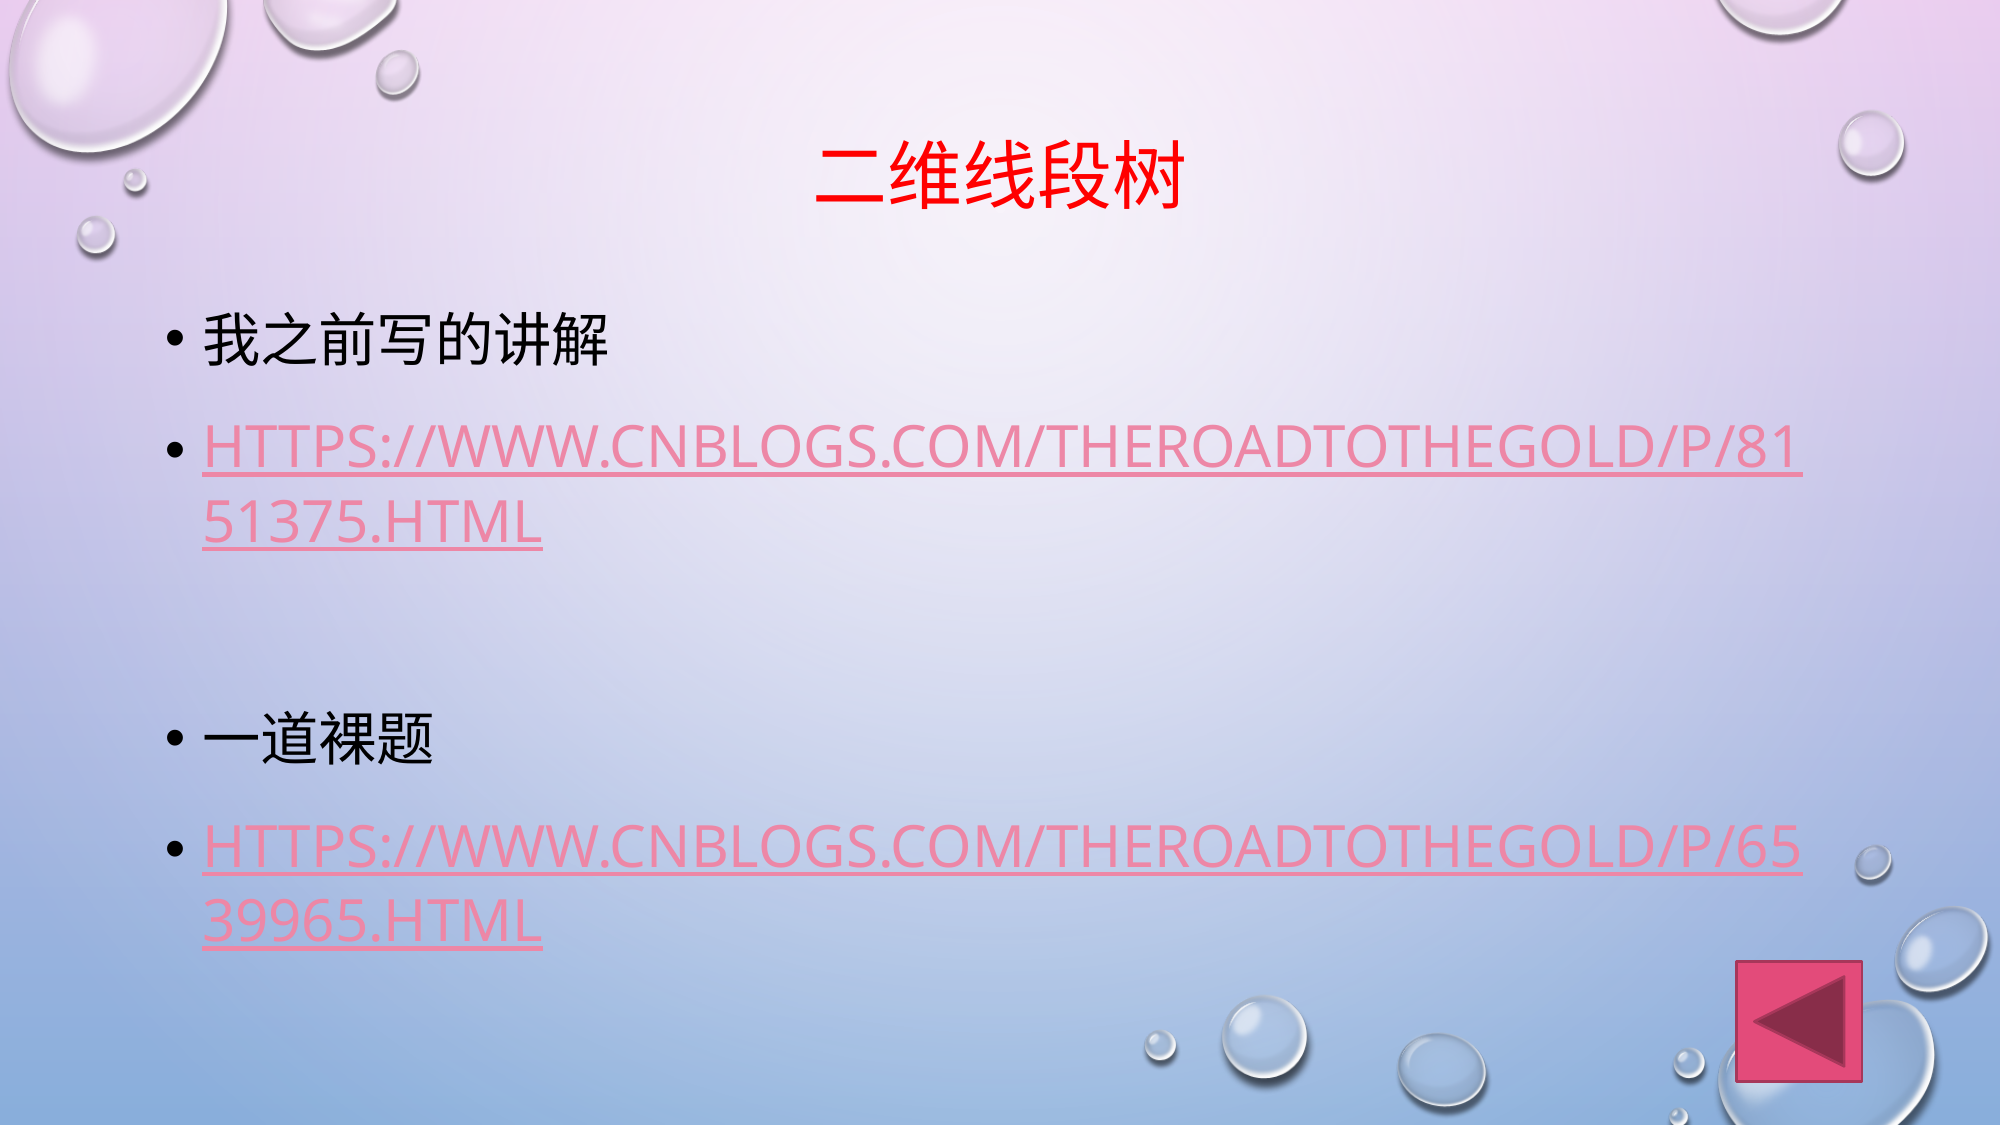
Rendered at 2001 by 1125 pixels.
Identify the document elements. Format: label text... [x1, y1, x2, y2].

list 我之前写的讲解 https://www.cnblogs.com/TheRoadToTheGold/p/8151375.html 一道裸题 https://www.cnblogs.com/TheRoadToTheGold/p/6539965.html [149, 281, 1850, 950]
text_box [1735, 960, 1863, 1083]
picture [0, 0, 2000, 1125]
title 二维线段树 [149, 101, 1851, 259]
